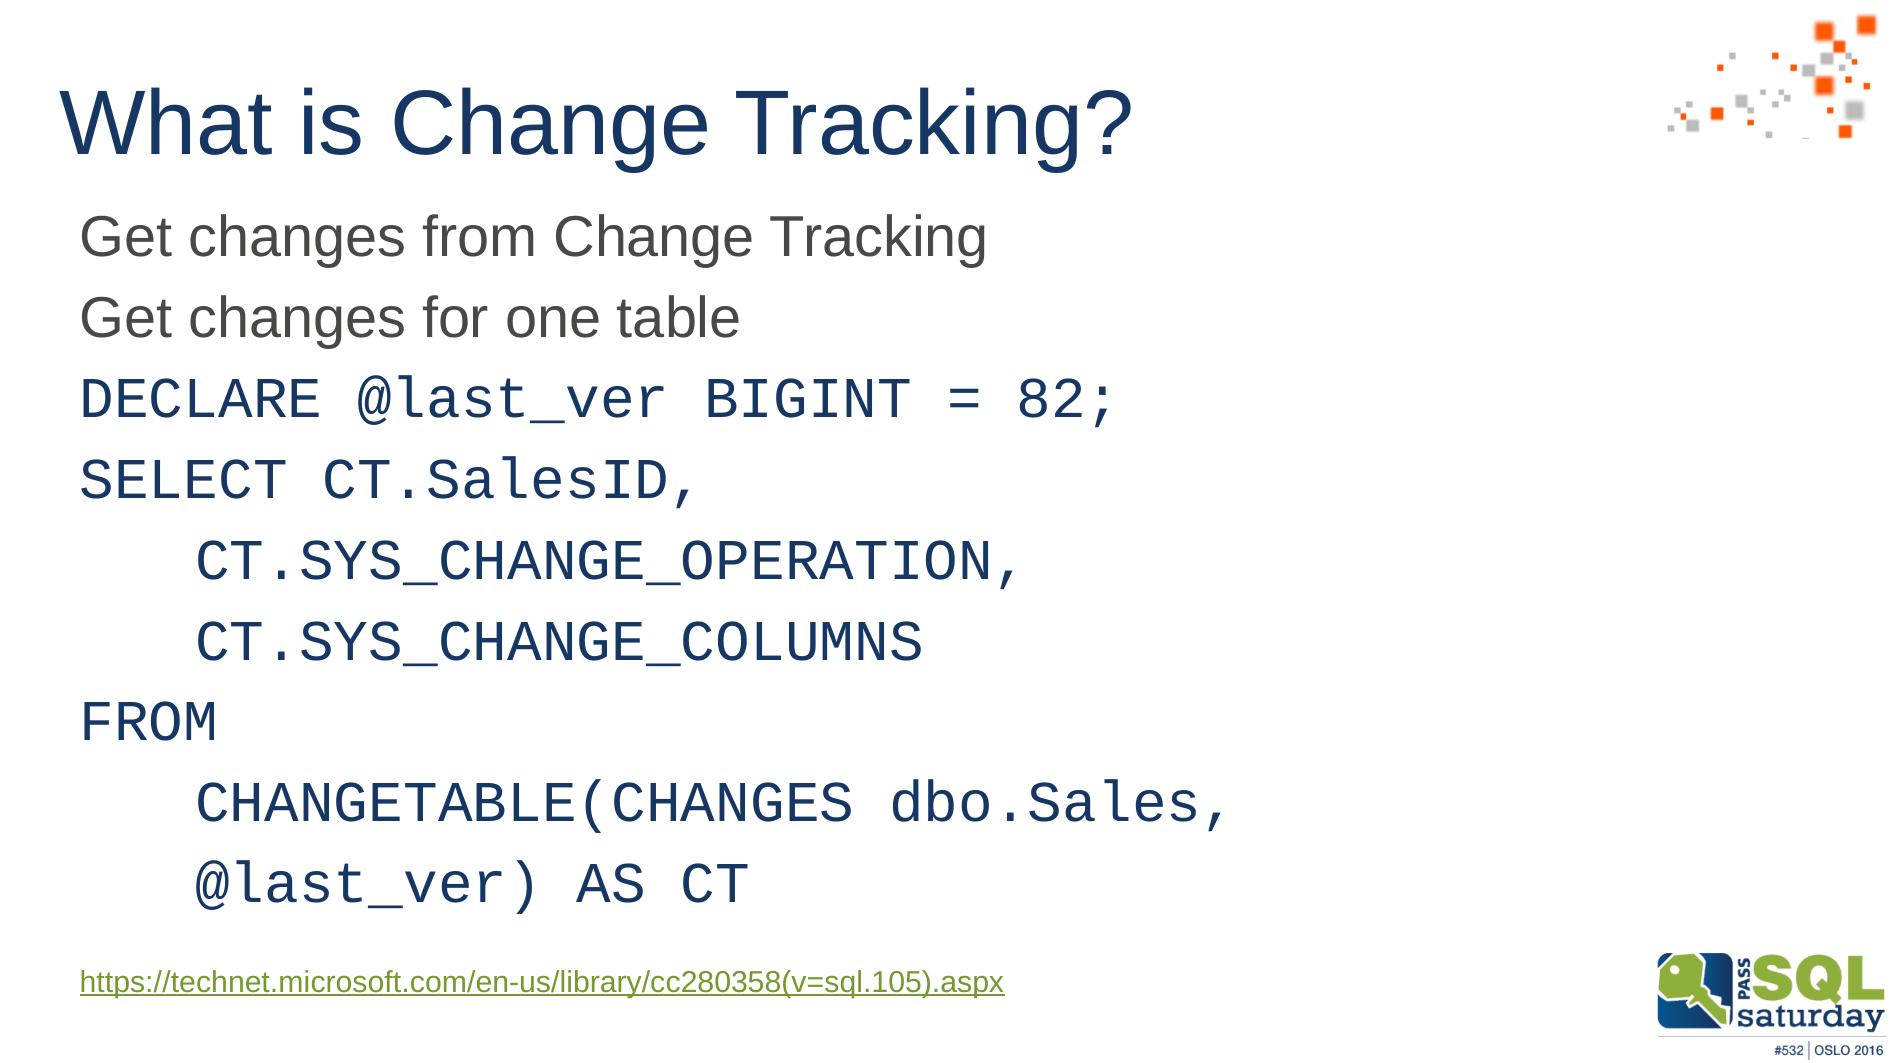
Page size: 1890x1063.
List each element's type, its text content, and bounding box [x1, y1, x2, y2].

list Get changes from Change Tracking Get changes for one table DECLARE @last_ver BIGINT = 82; SELECT CT.SalesID, CT.SYS_CHANGE_OPERATION, CT.SYS_CHANGE_COLUMNS FROM CHANGETABLE(CHANGES dbo.Sales, @last_ver) AS CT https://technet.microsoft.com/en-us/library/cc280358(v=sql.105).aspx [79, 198, 1783, 1004]
picture [1653, 947, 1890, 1063]
picture [1666, 13, 1890, 139]
title What is Change Tracking? [59, 59, 1831, 178]
